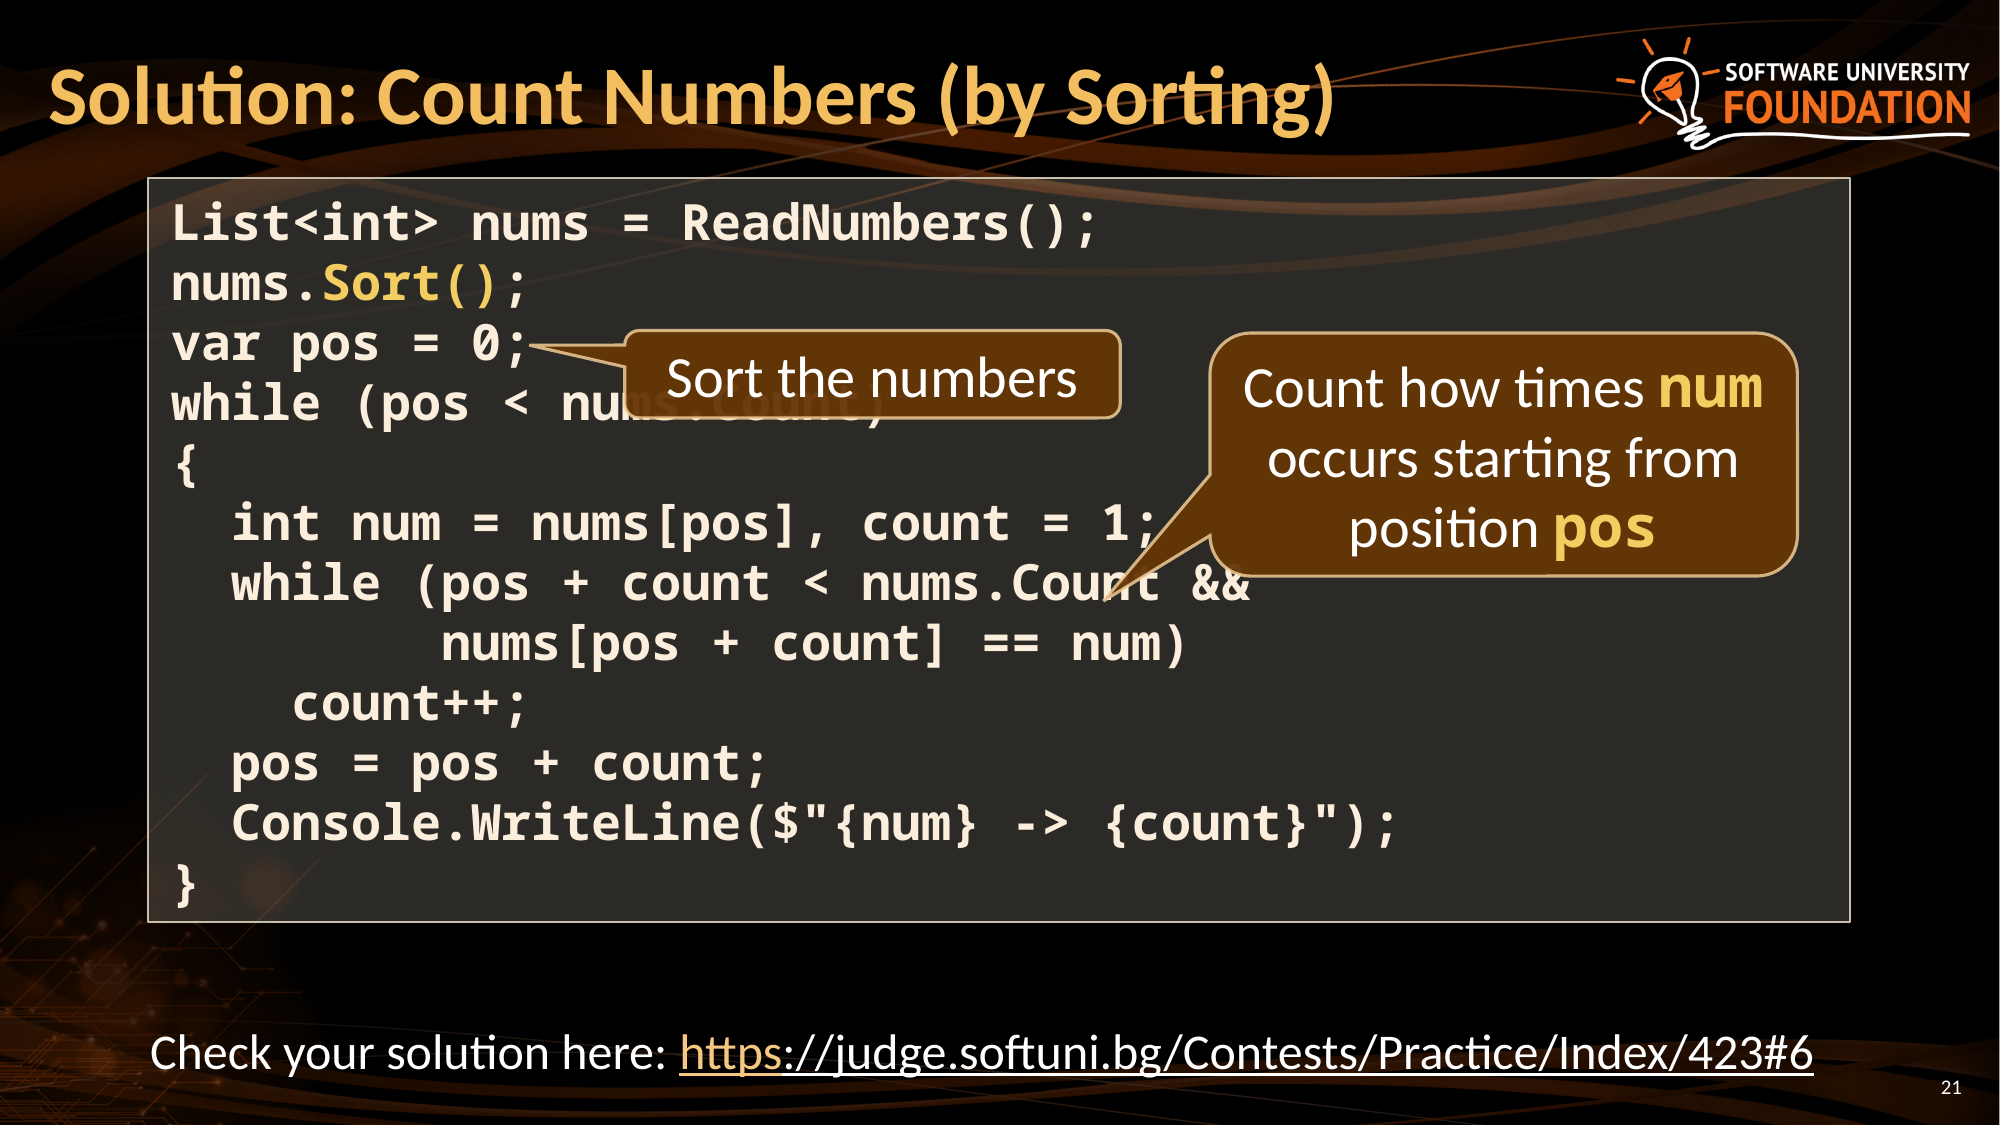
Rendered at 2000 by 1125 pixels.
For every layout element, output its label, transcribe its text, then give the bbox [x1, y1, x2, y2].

text_box Check your solution here: https://judge.softuni.bg/Contests/Practice/Index/423#6 [124, 1012, 1863, 1088]
text_box List<int> nums = ReadNumbers(); nums.Sort(); var pos = 0; while (pos < nums.Count) { int num = nums[pos], count = 1; while (pos + count < nums.Count && nums[pos + count] == num) count++; pos = pos + count; Console.WriteLine($"{num} -> {count}"); } [147, 178, 1850, 922]
title Solution: Count Numbers (by Sorting) [30, 6, 1602, 189]
slide_number 21 [1897, 1070, 1968, 1103]
picture [0, 0, 2000, 1125]
text_box Sort the numbers [528, 329, 1122, 420]
text_box Count how times num occurs starting from position pos [1102, 331, 1799, 602]
